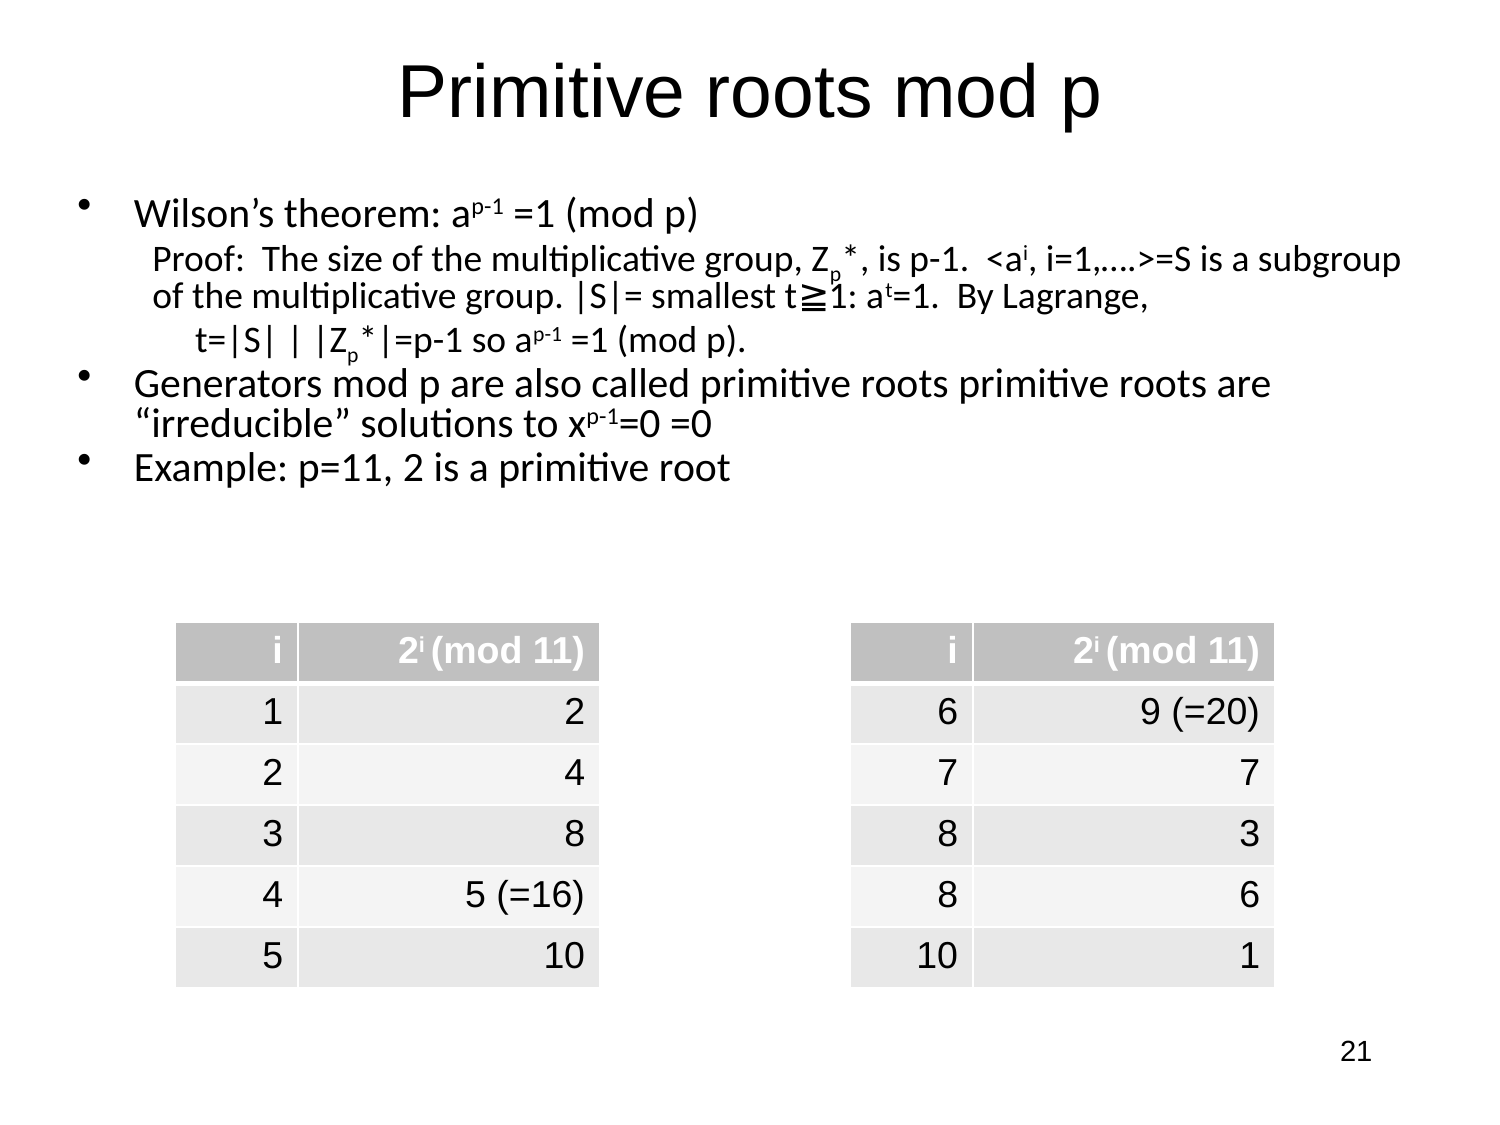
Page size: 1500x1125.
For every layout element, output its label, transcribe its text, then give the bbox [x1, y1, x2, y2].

table_header 2i (mod 11) [299, 623, 599, 681]
table_cell 2 [299, 686, 599, 743]
table_cell 8 [851, 867, 972, 926]
table_header 2i (mod 11) [974, 623, 1274, 681]
table_cell 4 [176, 867, 297, 926]
table_cell 1 [176, 686, 297, 743]
table_cell 4 [299, 745, 599, 804]
table_header i [851, 623, 972, 681]
table_cell 6 [851, 686, 972, 743]
table_cell 10 [299, 928, 599, 987]
title Primitive roots mod p [112, 12, 1388, 163]
list Wilson’s theorem: ap-1 =1 (mod p) Proof: The size of the multiplicative group, Zp*, is p-1. <ai, i=1,….>=S is a subgroup of the multiplicative group. |S|= smallest t≧1: at=1. By Lagrange, t=|S| | |Zp*|=p-1 so ap-1 =1 (mod p). Generators mod p are also called primitive roots primitive roots are “irreducible” solutions to xp-1=0 =0 Example: p=11, 2 is a primitive root [62, 187, 1438, 576]
table_cell 3 [974, 806, 1274, 865]
table_cell 6 [974, 867, 1274, 926]
table_cell 1 [974, 928, 1274, 987]
table_cell 8 [299, 806, 599, 865]
table_cell 3 [176, 806, 297, 865]
table_cell 5 [176, 928, 297, 987]
table_cell 7 [974, 745, 1274, 804]
table_cell 10 [851, 928, 972, 987]
table_cell 9 (=20) [974, 686, 1274, 743]
table_cell 2 [176, 745, 297, 804]
table_cell 5 (=16) [299, 867, 599, 926]
slide_number 21 [1074, 1024, 1388, 1101]
table_header i [176, 623, 297, 681]
table_cell 7 [851, 745, 972, 804]
table_cell 8 [851, 806, 972, 865]
